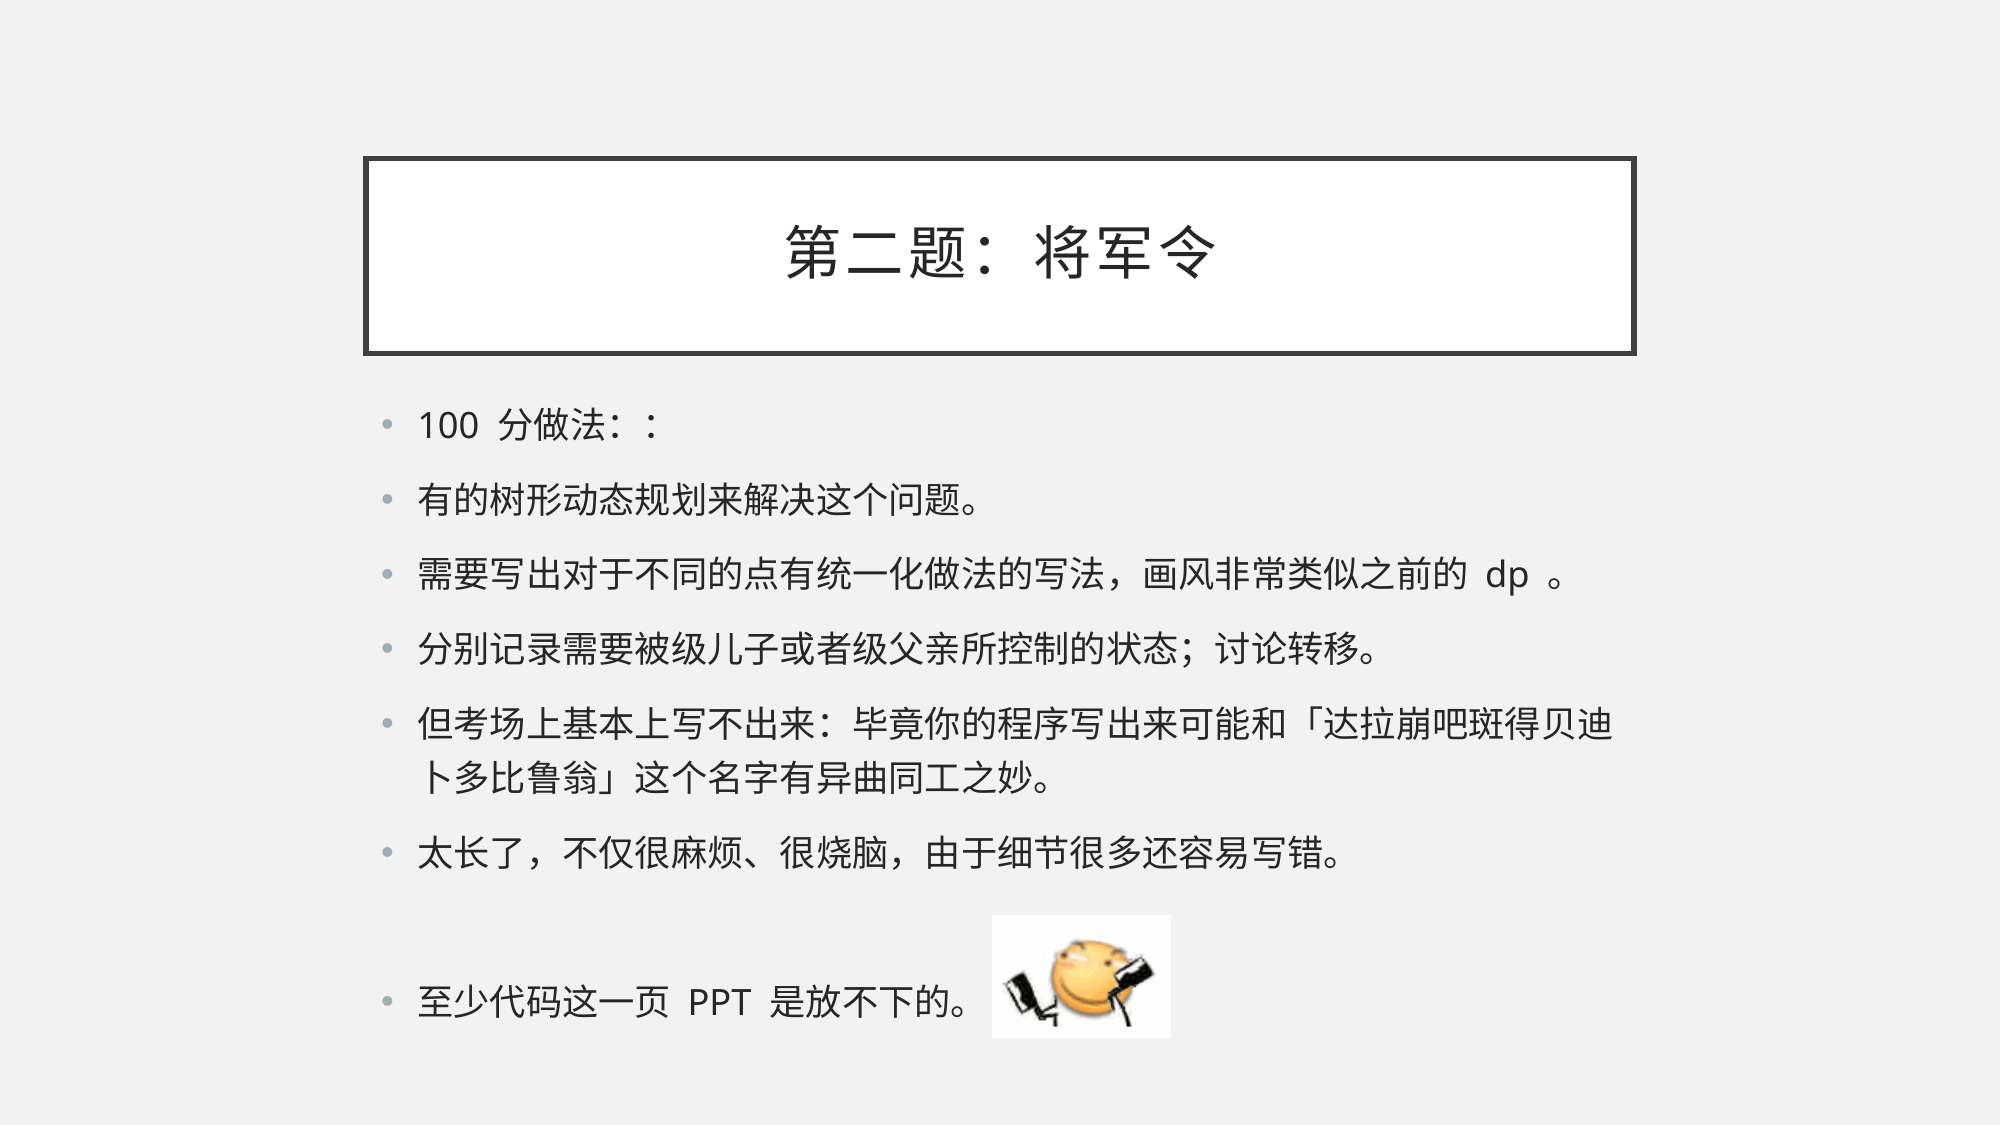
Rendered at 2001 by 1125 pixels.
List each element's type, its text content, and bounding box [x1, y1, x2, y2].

picture [992, 915, 1171, 1038]
title 第二题：将军令 [363, 156, 1637, 356]
